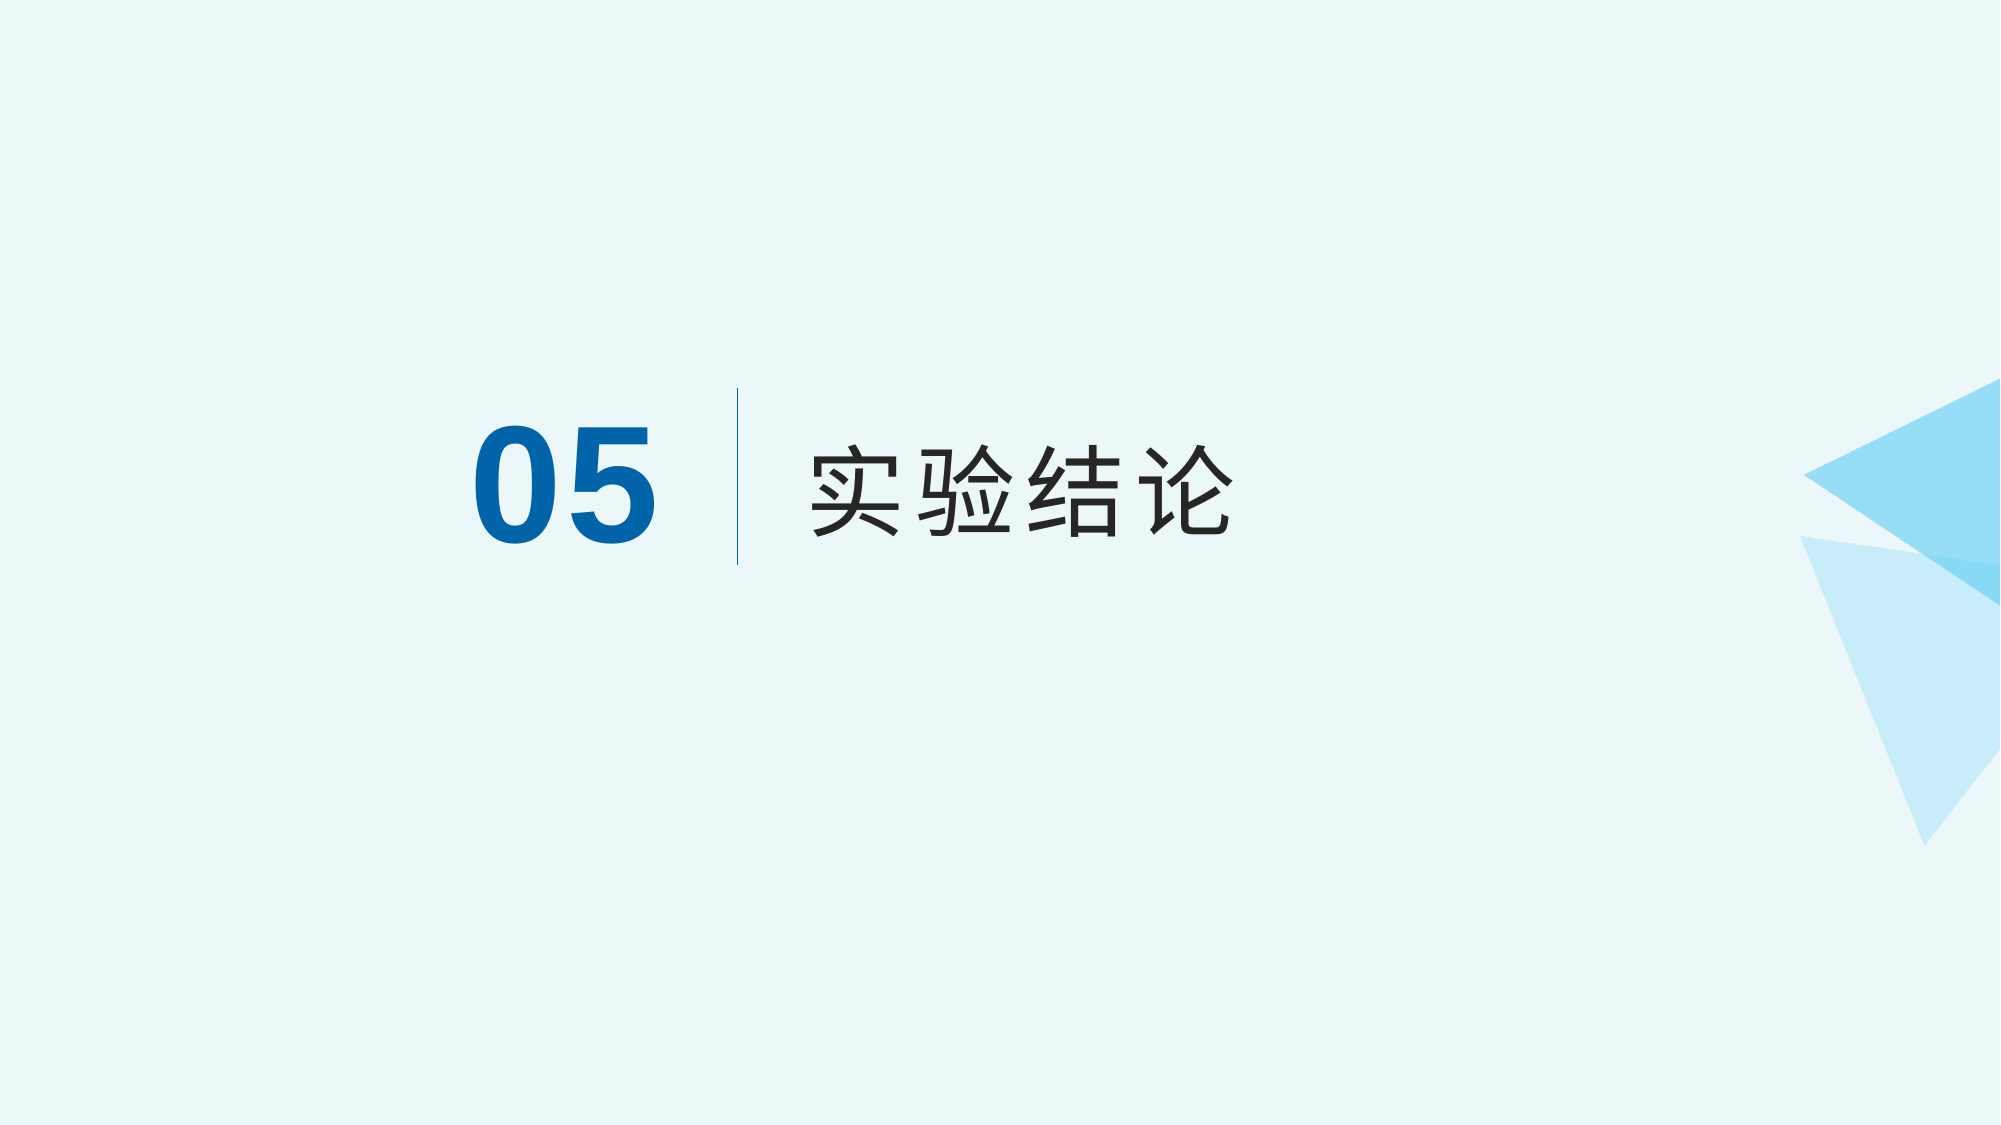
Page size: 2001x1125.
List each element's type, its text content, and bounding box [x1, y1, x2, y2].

title 实验结论 [790, 400, 1591, 579]
text_box 05 [426, 364, 703, 588]
picture [1407, 229, 2000, 896]
